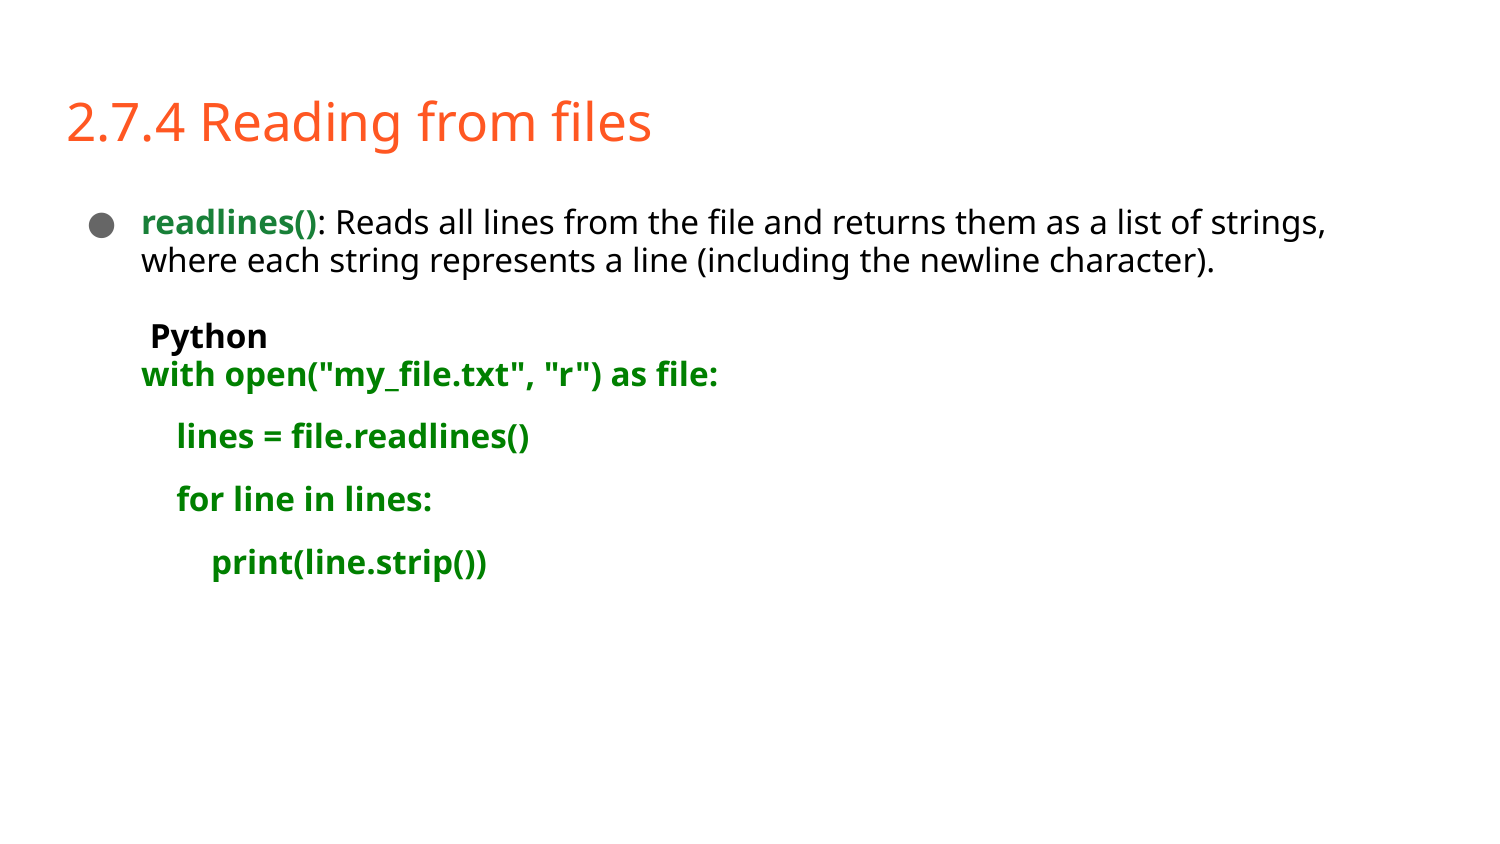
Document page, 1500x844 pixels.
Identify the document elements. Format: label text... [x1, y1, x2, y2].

title 2.7.4 Reading from files [51, 72, 1449, 167]
list readlines(): Reads all lines from the file and returns them as a list of strings, where each string represents a line (including the newline character). Python with open("my_file.txt", "r") as file: lines = file.readlines() for line in lines: print(line.strip()) [51, 189, 1449, 750]
